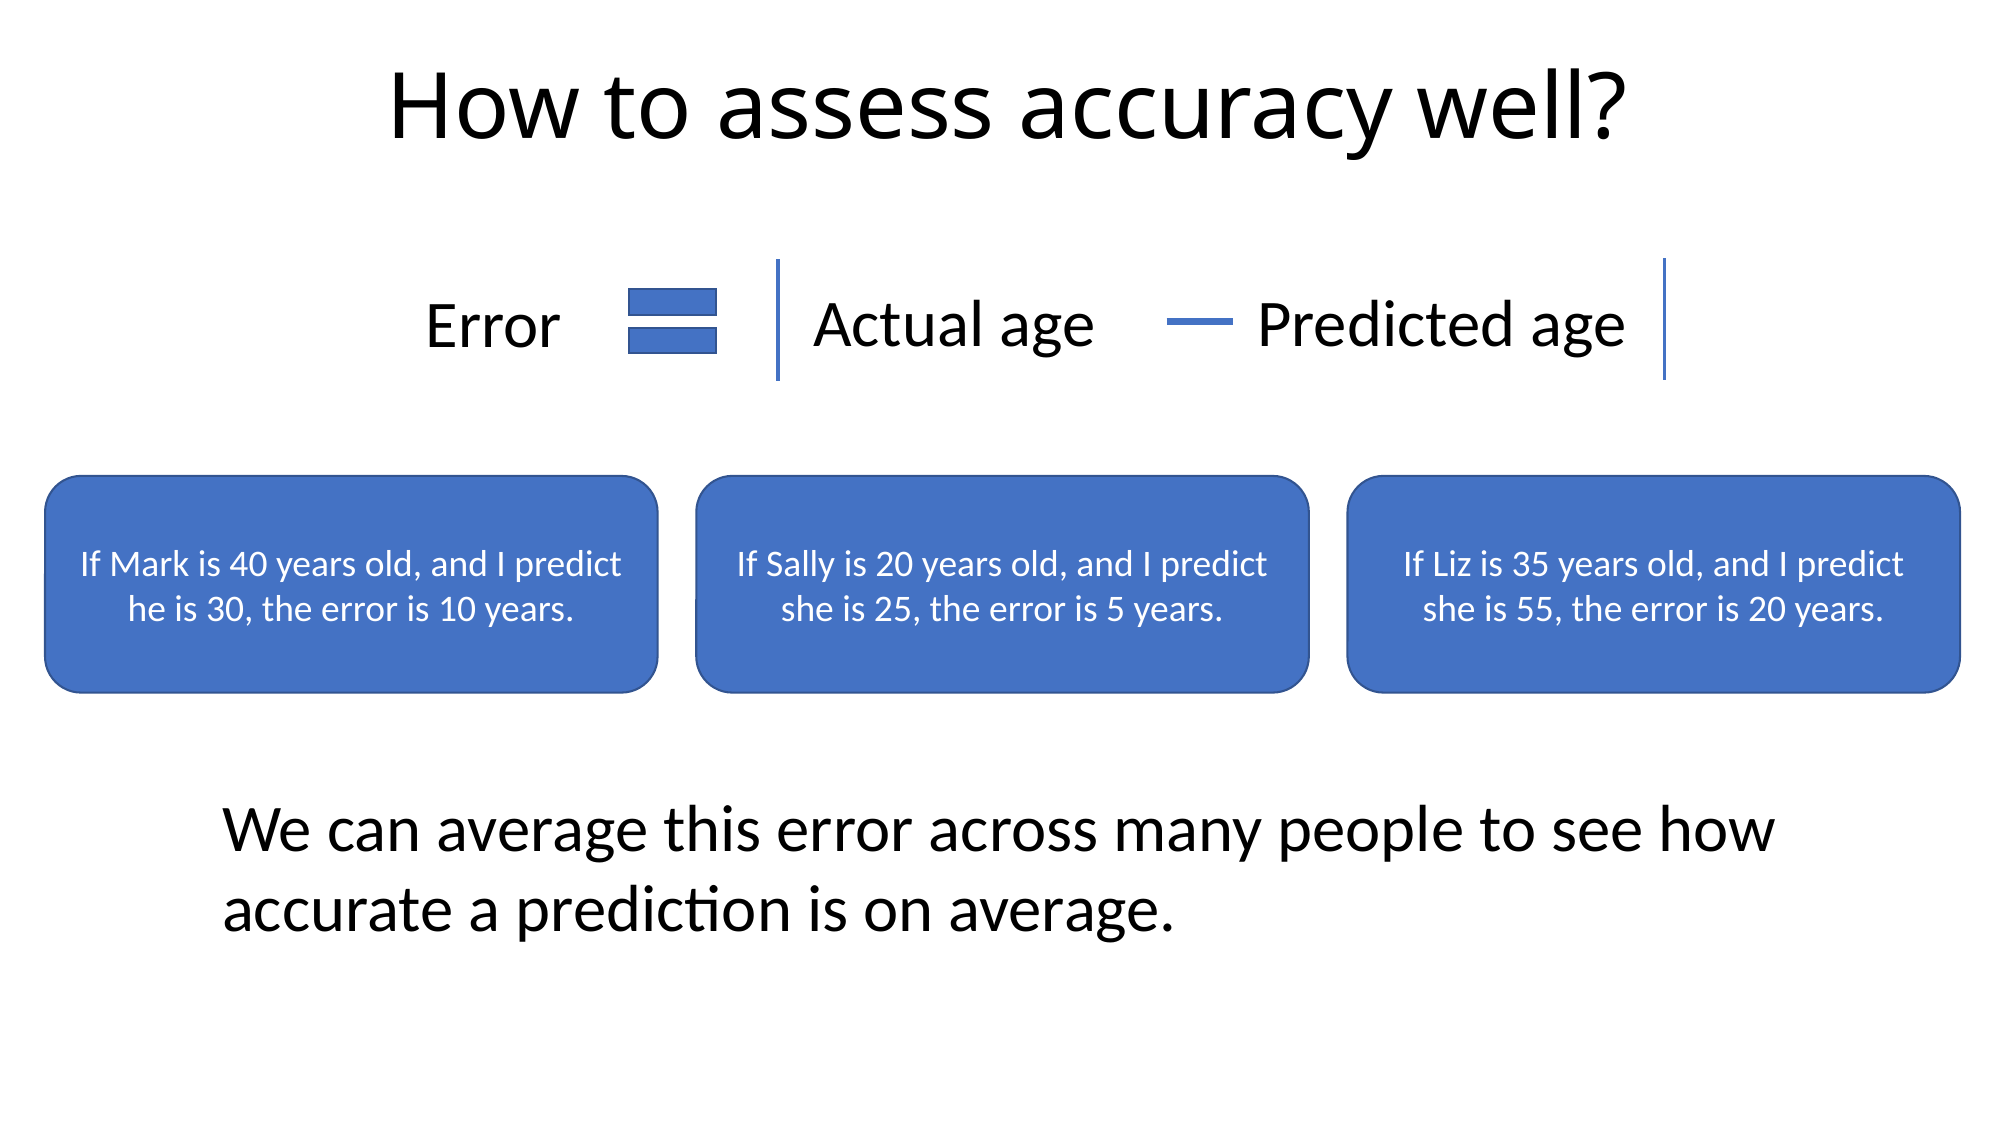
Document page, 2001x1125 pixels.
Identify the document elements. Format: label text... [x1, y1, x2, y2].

text_box Actual age [798, 272, 1111, 367]
text_box [628, 288, 717, 316]
text_box If Sally is 20 years old, and I predict she is 25, the error is 5 years. [695, 474, 1310, 694]
title How to assess accuracy well? [144, 0, 1870, 218]
text_box We can average this error across many people to see how accurate a prediction is on average. [207, 777, 1891, 952]
text_box If Mark is 40 years old, and I predict he is 30, the error is 10 years. [43, 474, 659, 694]
text_box Predicted age [1242, 272, 1642, 367]
text_box If Liz is 35 years old, and I predict she is 55, the error is 20 years. [1346, 474, 1962, 694]
text_box [628, 327, 717, 354]
text_box Error [411, 273, 578, 368]
